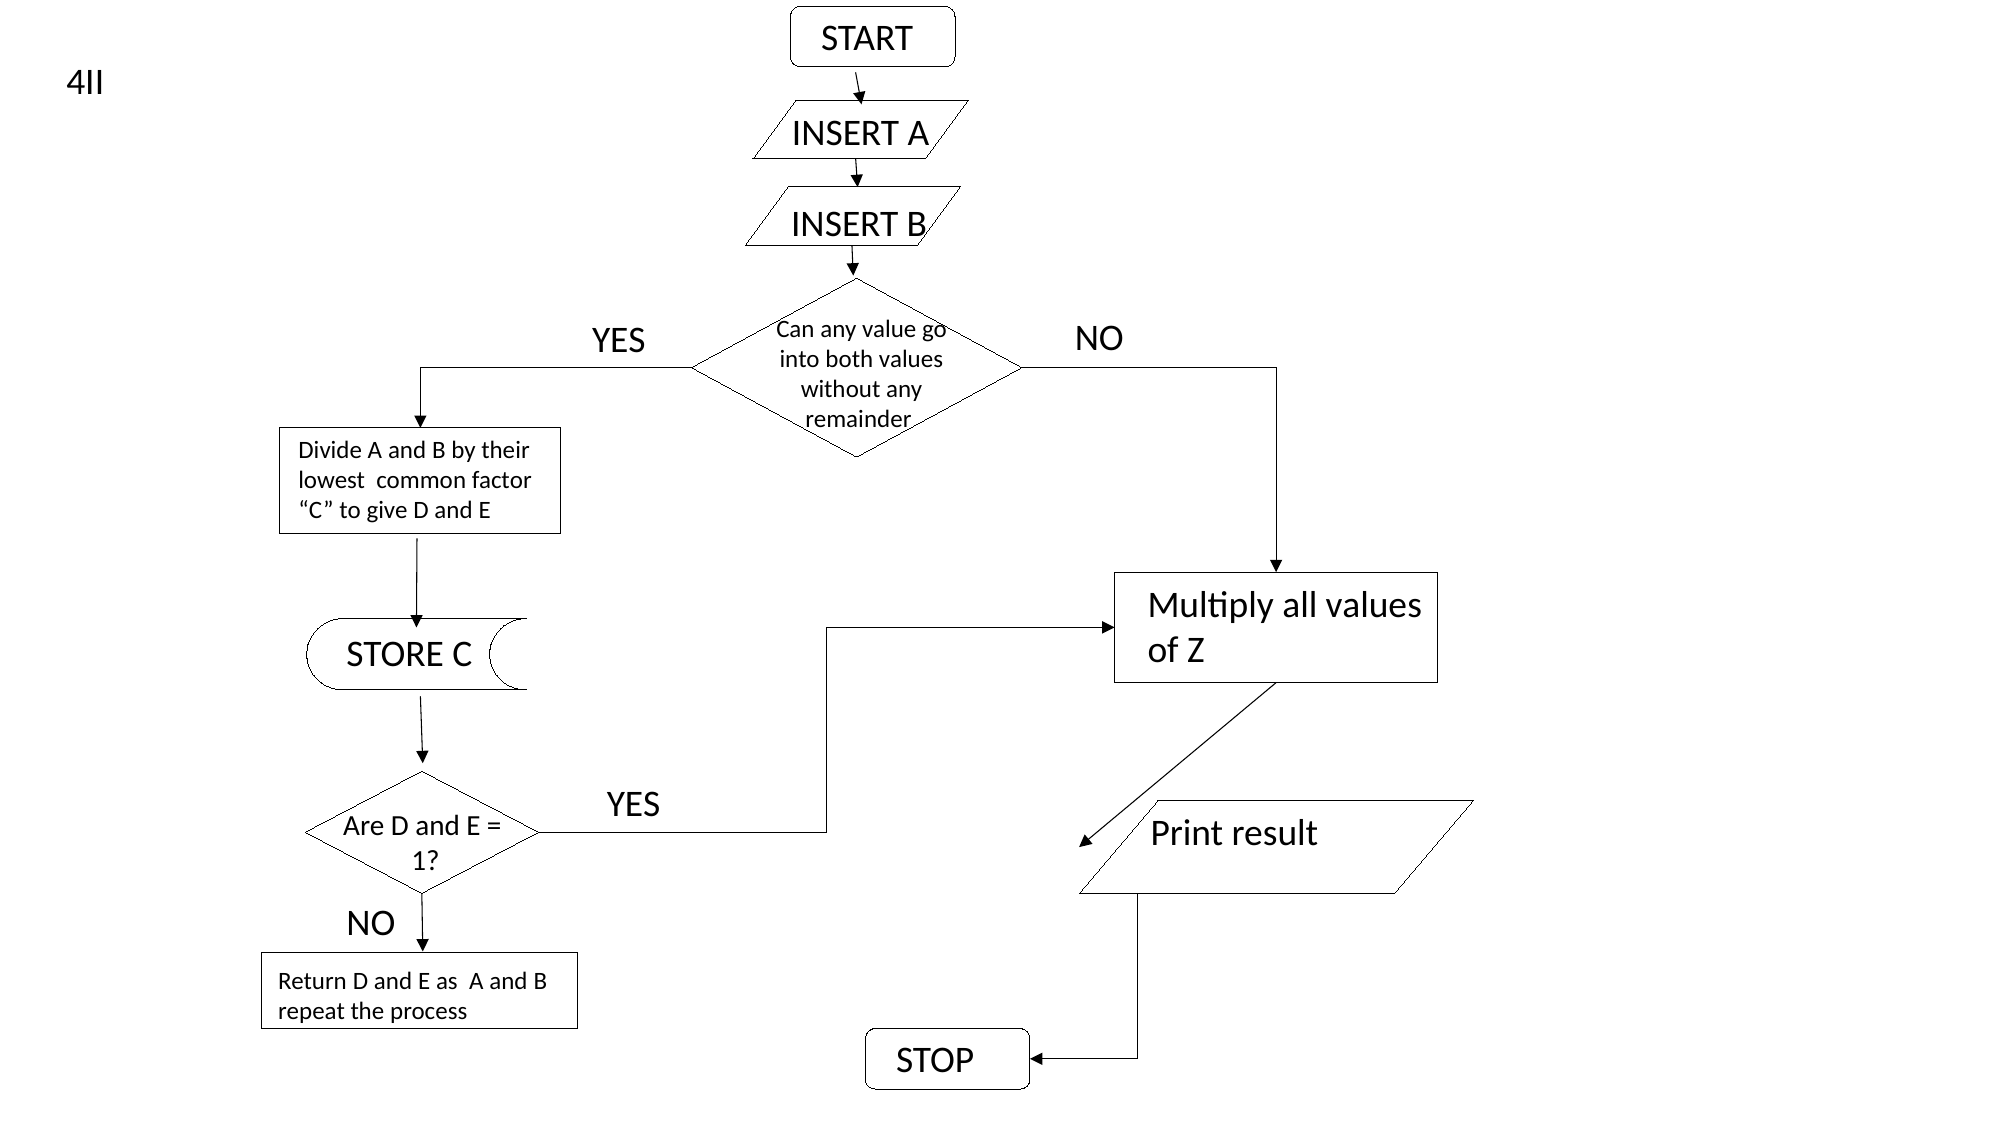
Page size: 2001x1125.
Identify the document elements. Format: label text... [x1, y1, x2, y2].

text_box [825, 440, 888, 457]
text_box Multiply all values of Z [1132, 572, 1438, 677]
text_box [808, 278, 905, 304]
text_box INSERT A [777, 100, 945, 161]
text_box [1114, 573, 1438, 683]
text_box [752, 126, 777, 159]
text_box [279, 427, 561, 534]
text_box Print result [1135, 800, 1369, 861]
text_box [1070, 853, 1236, 1100]
text_box Divide A and B by their lowest common factor “C” to give D and E [283, 425, 563, 531]
text_box [306, 618, 527, 690]
text_box [1236, 800, 1474, 894]
text_box YES [577, 307, 669, 367]
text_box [538, 627, 1115, 833]
text_box [945, 100, 969, 132]
text_box STOP [881, 1027, 1009, 1088]
text_box INSERT B [776, 191, 946, 252]
text_box [692, 341, 740, 394]
text_box STORE C [331, 621, 488, 682]
text_box Are D and E = 1? [325, 798, 527, 884]
text_box 4II [51, 49, 331, 109]
text_box [865, 1028, 1030, 1090]
text_box [261, 952, 578, 1029]
text_box Can any value go into both values without any remainder [740, 304, 983, 440]
text_box [1113, 827, 1135, 853]
text_box [527, 826, 538, 839]
text_box [784, 186, 961, 207]
text_box [404, 884, 440, 893]
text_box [1021, 367, 1277, 573]
text_box [305, 821, 325, 843]
text_box NO [1059, 305, 1151, 366]
text_box NO [331, 890, 423, 951]
text_box Return D and E as A and B repeat the process [263, 957, 585, 1032]
text_box START [806, 5, 934, 66]
text_box [370, 771, 474, 798]
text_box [855, 72, 862, 105]
text_box [983, 346, 1021, 389]
text_box [790, 6, 956, 67]
text_box [745, 203, 776, 246]
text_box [420, 367, 692, 428]
